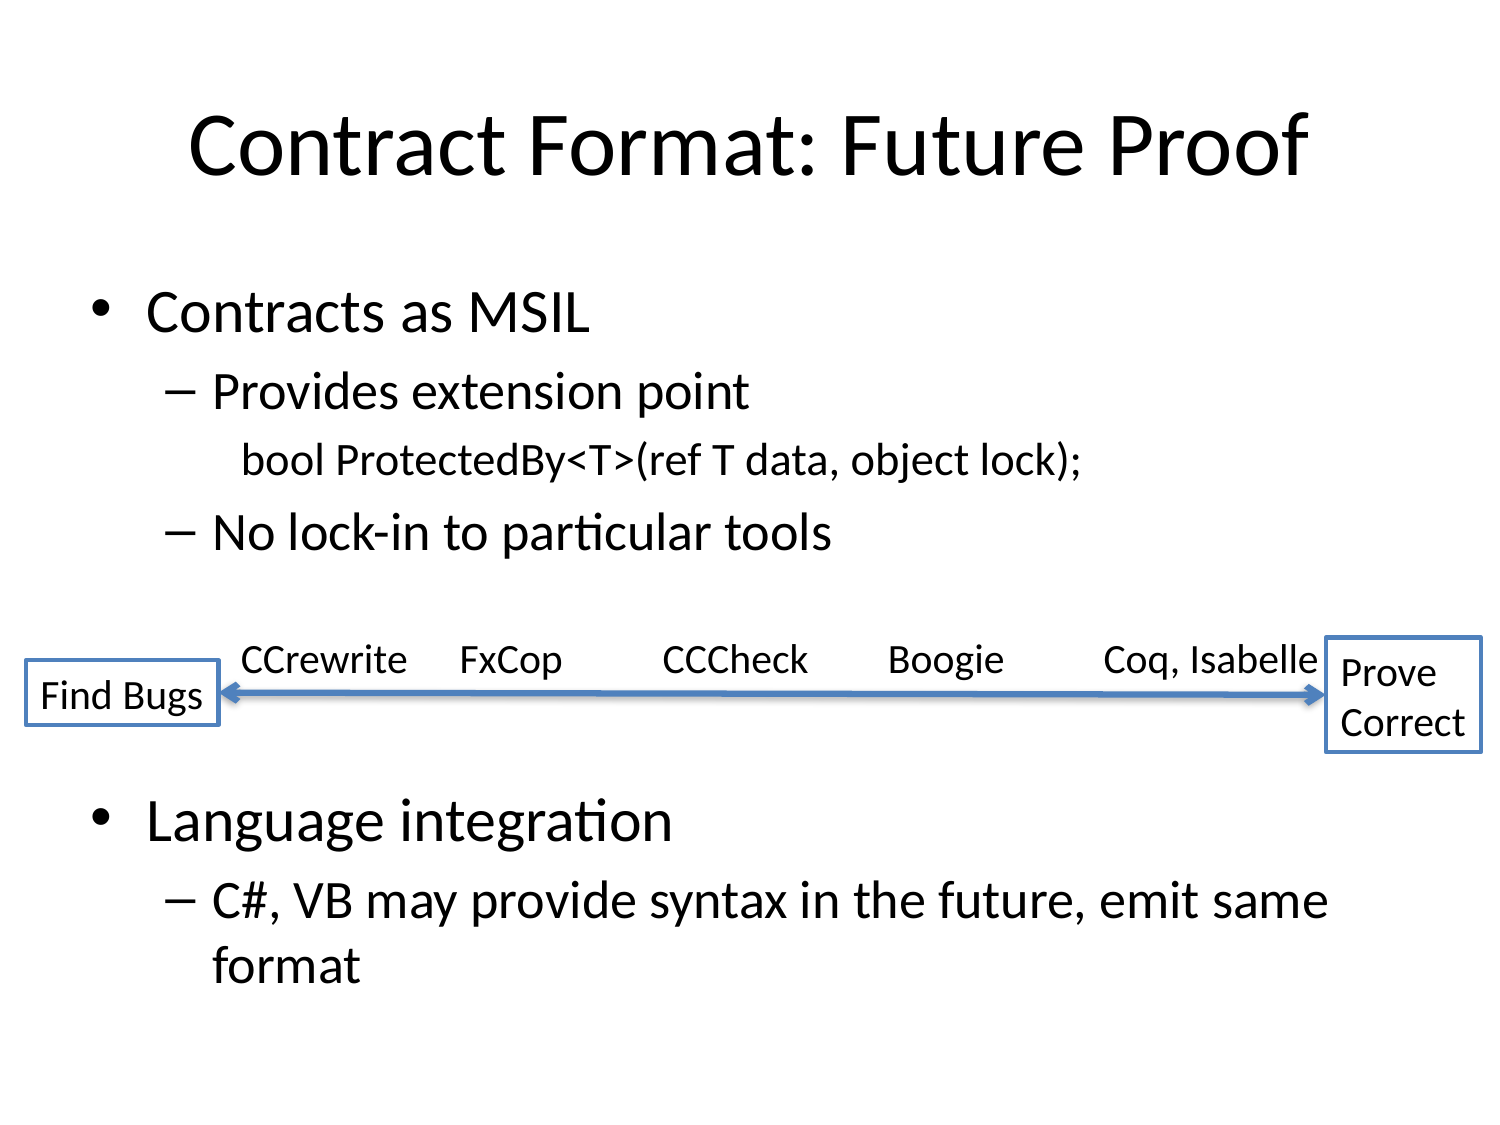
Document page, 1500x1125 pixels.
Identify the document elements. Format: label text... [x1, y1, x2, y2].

list Contracts as MSIL Provides extension point bool ProtectedBy<T>(ref T data, object lock); No lock-in to particular tools Language integration C#, VB may provide syntax in the future, emit same format [75, 262, 1425, 623]
title Contract Format: Future Proof [75, 45, 1425, 233]
list Contracts as MSIL Provides extension point bool ProtectedBy<T>(ref T data, object lock); No lock-in to particular tools Language integration C#, VB may provide syntax in the future, emit same format [75, 763, 1425, 1005]
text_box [24, 624, 1482, 754]
